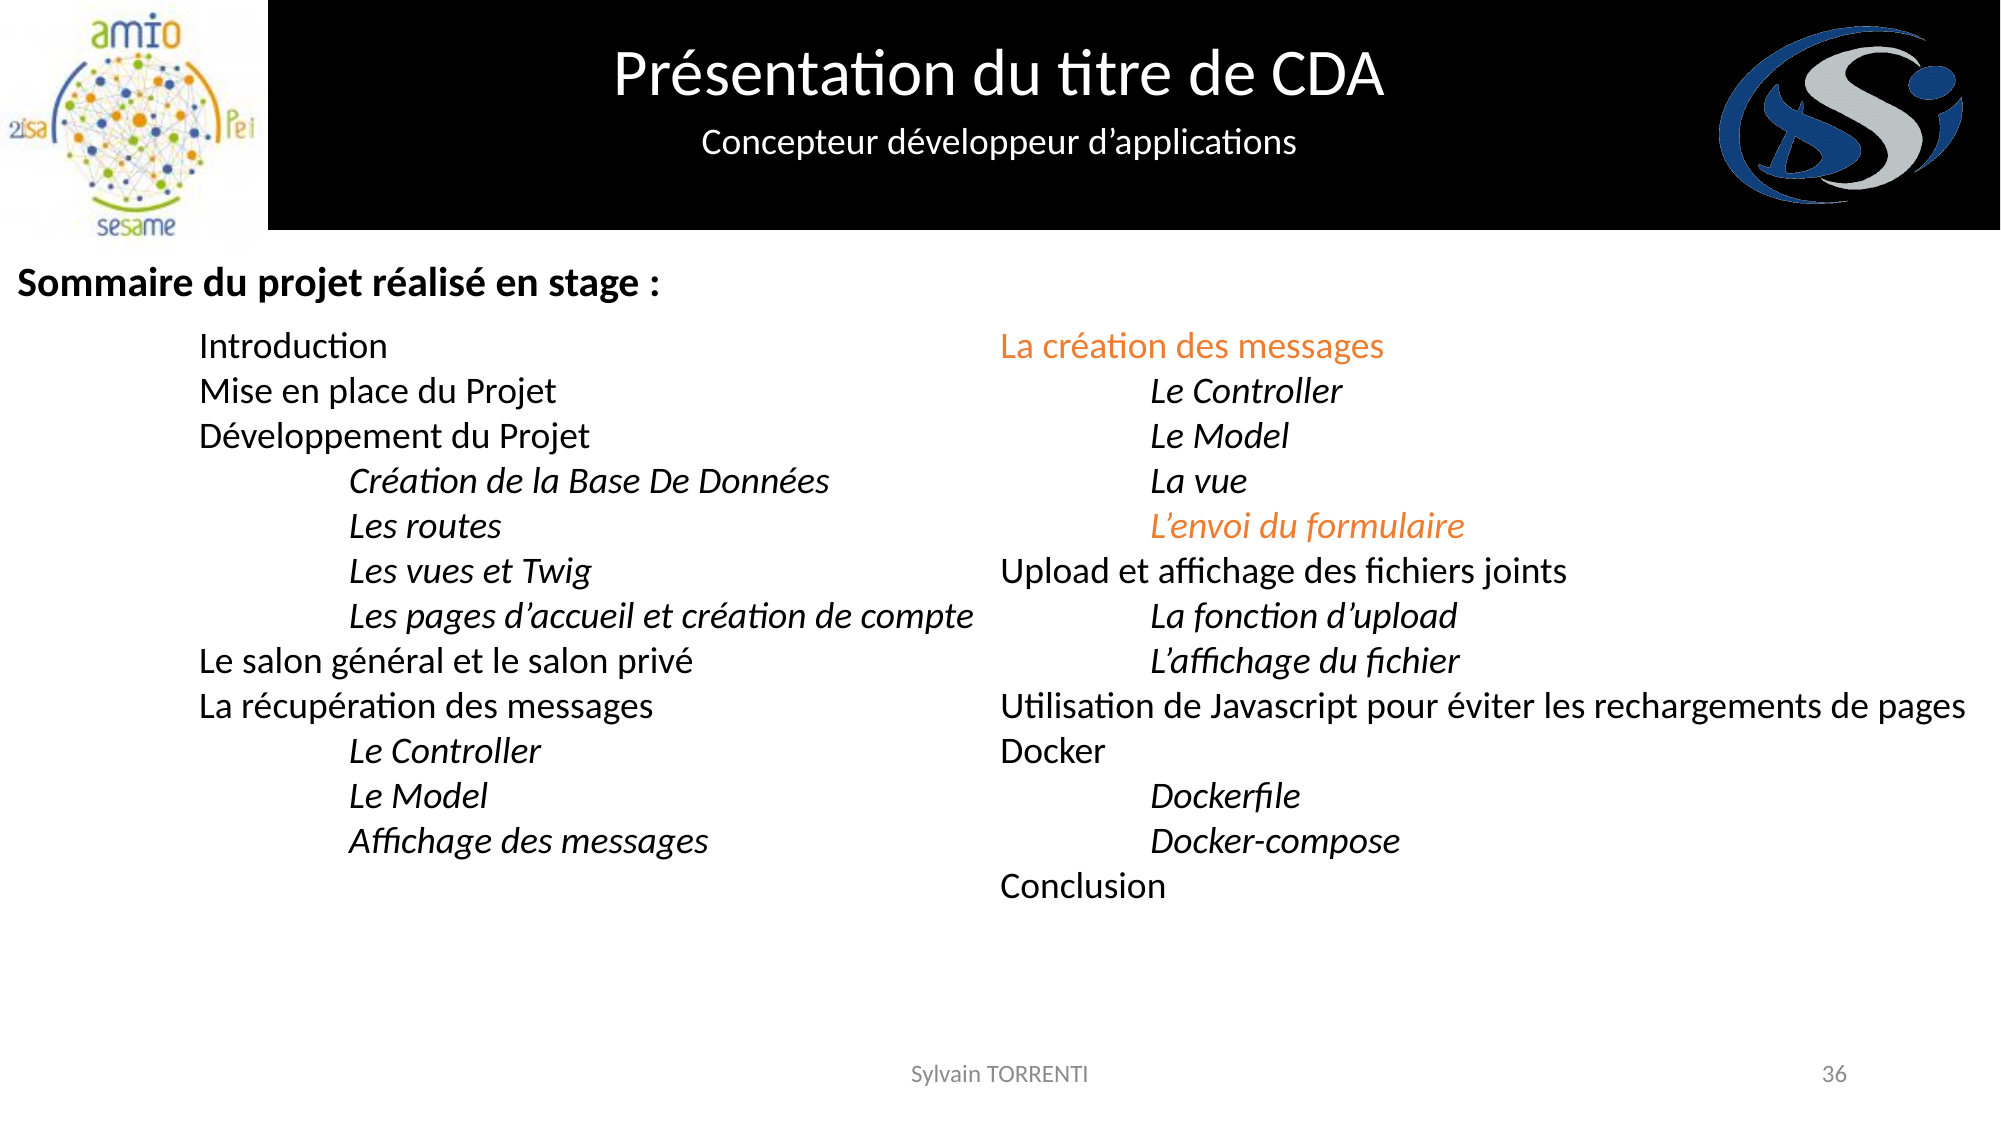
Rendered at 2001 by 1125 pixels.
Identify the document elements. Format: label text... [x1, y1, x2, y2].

picture [0, 0, 268, 250]
text_box Introduction Mise en place du Projet Développement du Projet Création de la Base De Données Les routes Les vues et Twig Les pages d’accueil et création de compte Le salon général et le salon privé La récupération des messages Le Controller Le Model Affichage des messages [184, 313, 985, 868]
footer Sylvain TORRENTI [662, 1042, 1338, 1103]
text_box La création des messages Le Controller Le Model La vue L’envoi du formulaire Upload et affichage des fichiers joints La fonction d’upload L’affichage du fichier Utilisation de Javascript pour éviter les rechargements de pages Docker Dockerfile Docker-compose Conclusion [985, 313, 1983, 913]
text_box Sommaire du projet réalisé en stage : [2, 247, 677, 313]
slide_number 36 [1412, 1042, 1863, 1103]
picture [1706, 22, 1974, 207]
